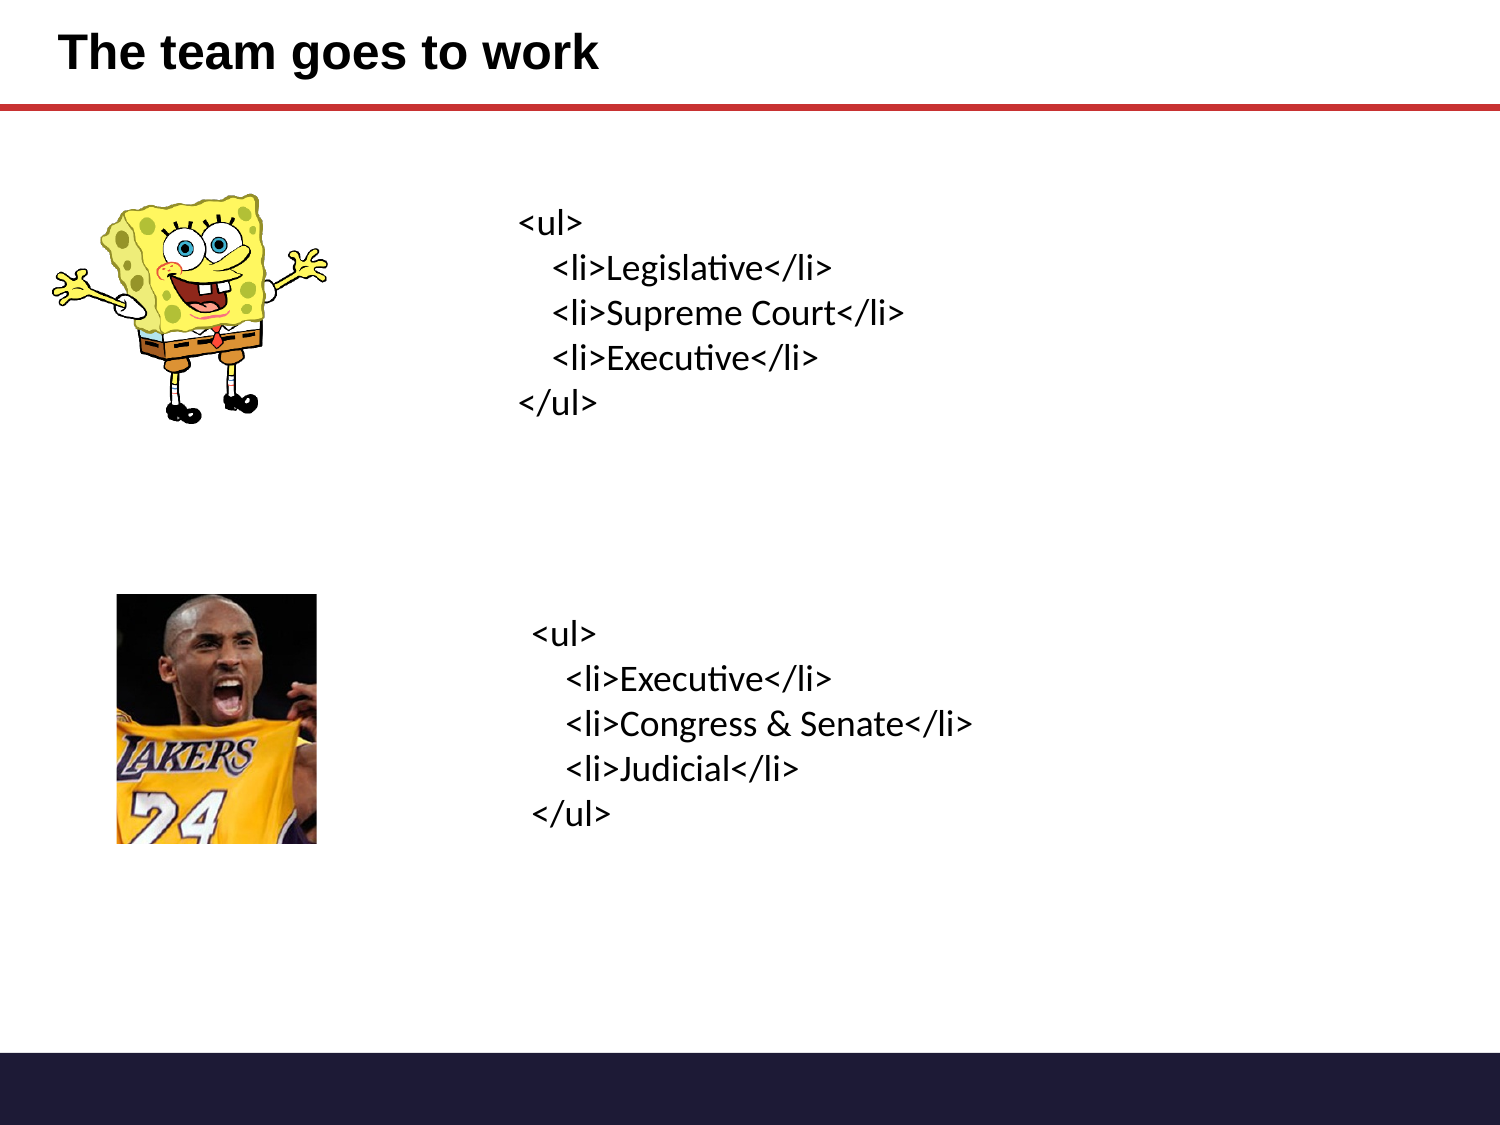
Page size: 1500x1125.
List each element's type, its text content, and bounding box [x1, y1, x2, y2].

picture [46, 189, 333, 427]
text_box <ul> <li>Legislative</li> <li>Supreme Court</li> <li>Executive</li> </ul> [510, 190, 914, 431]
text_box <ul> <li>Executive</li> <li>Congress & Senate</li> <li>Judicial</li> </ul> [523, 601, 982, 842]
picture [116, 593, 317, 844]
title The team goes to work [49, 0, 948, 108]
